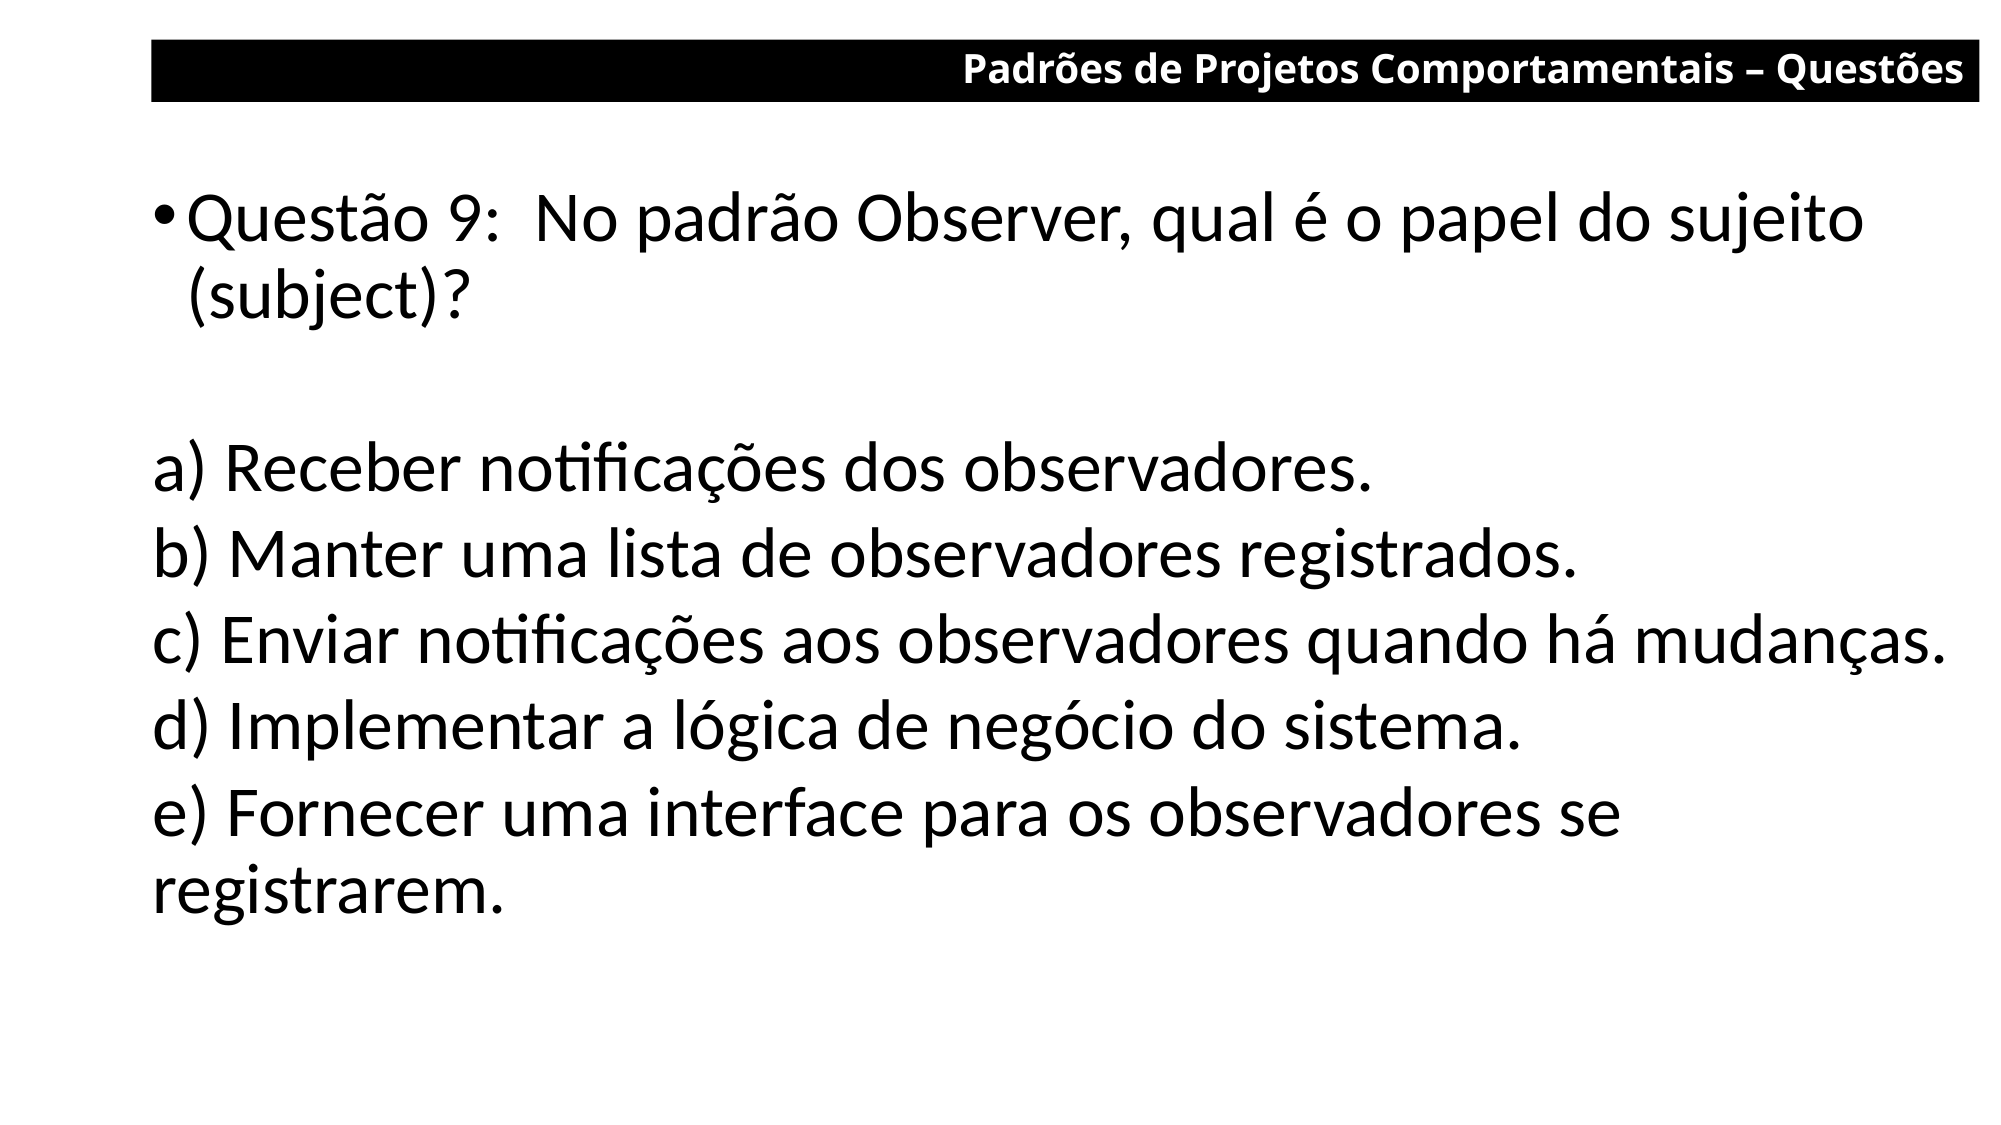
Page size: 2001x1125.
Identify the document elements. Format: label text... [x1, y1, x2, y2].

text_box Padrões de Projetos Comportamentais – Questões [151, 39, 1980, 102]
list Questão 9: No padrão Observer, qual é o papel do sujeito (subject)? a) Receber notificações dos observadores. b) Manter uma lista de observadores registrados. c) Enviar notificações aos observadores quando há mudanças. d) Implementar a lógica de negócio do sistema. e) Fornecer uma interface para os observadores se registrarem. [137, 132, 1980, 1014]
